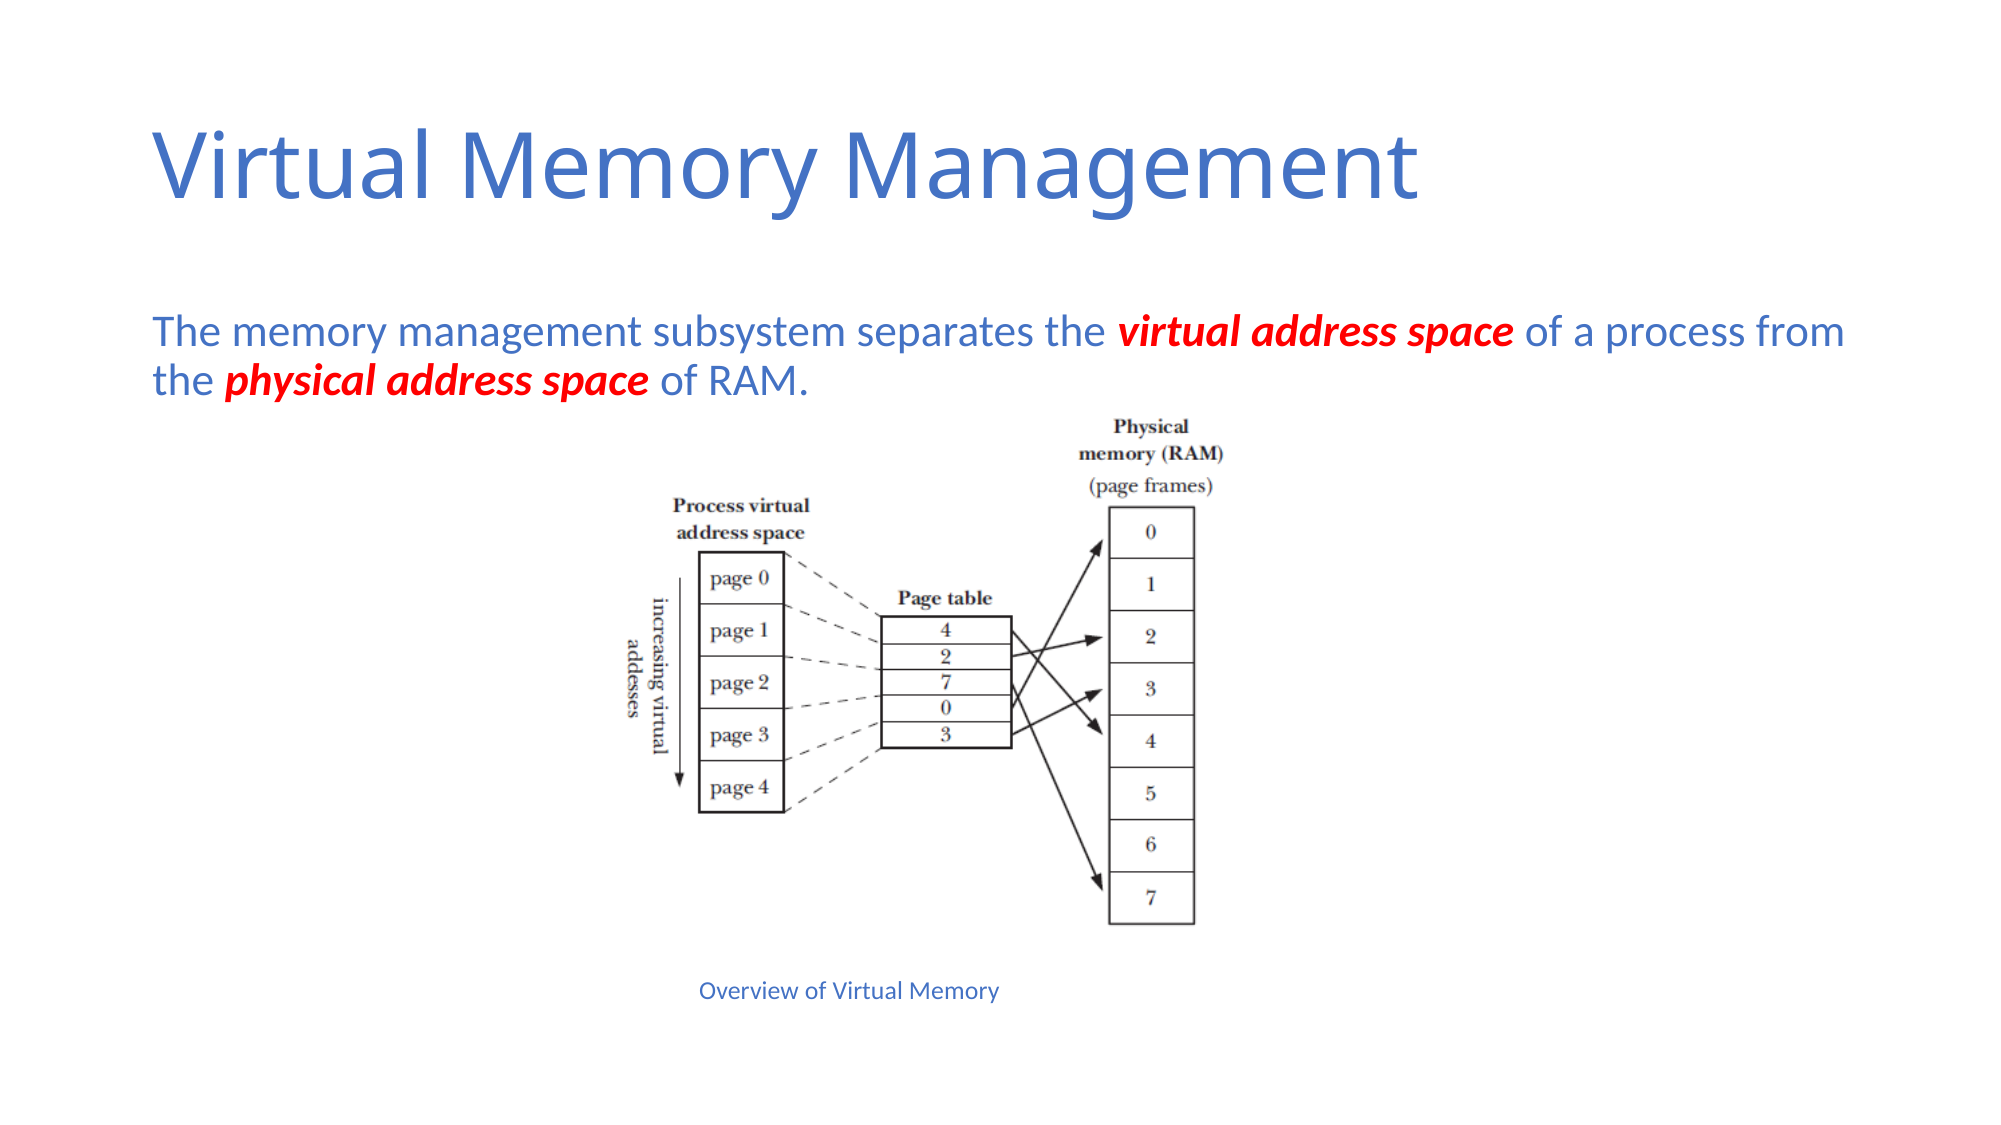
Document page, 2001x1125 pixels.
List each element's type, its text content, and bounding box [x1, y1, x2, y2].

list The memory management subsystem separates the virtual address space of a process from the physical address space of RAM. Overview of Virtual Memory [137, 299, 1863, 1014]
picture [587, 405, 1238, 933]
title Virtual Memory Management [137, 59, 1863, 278]
